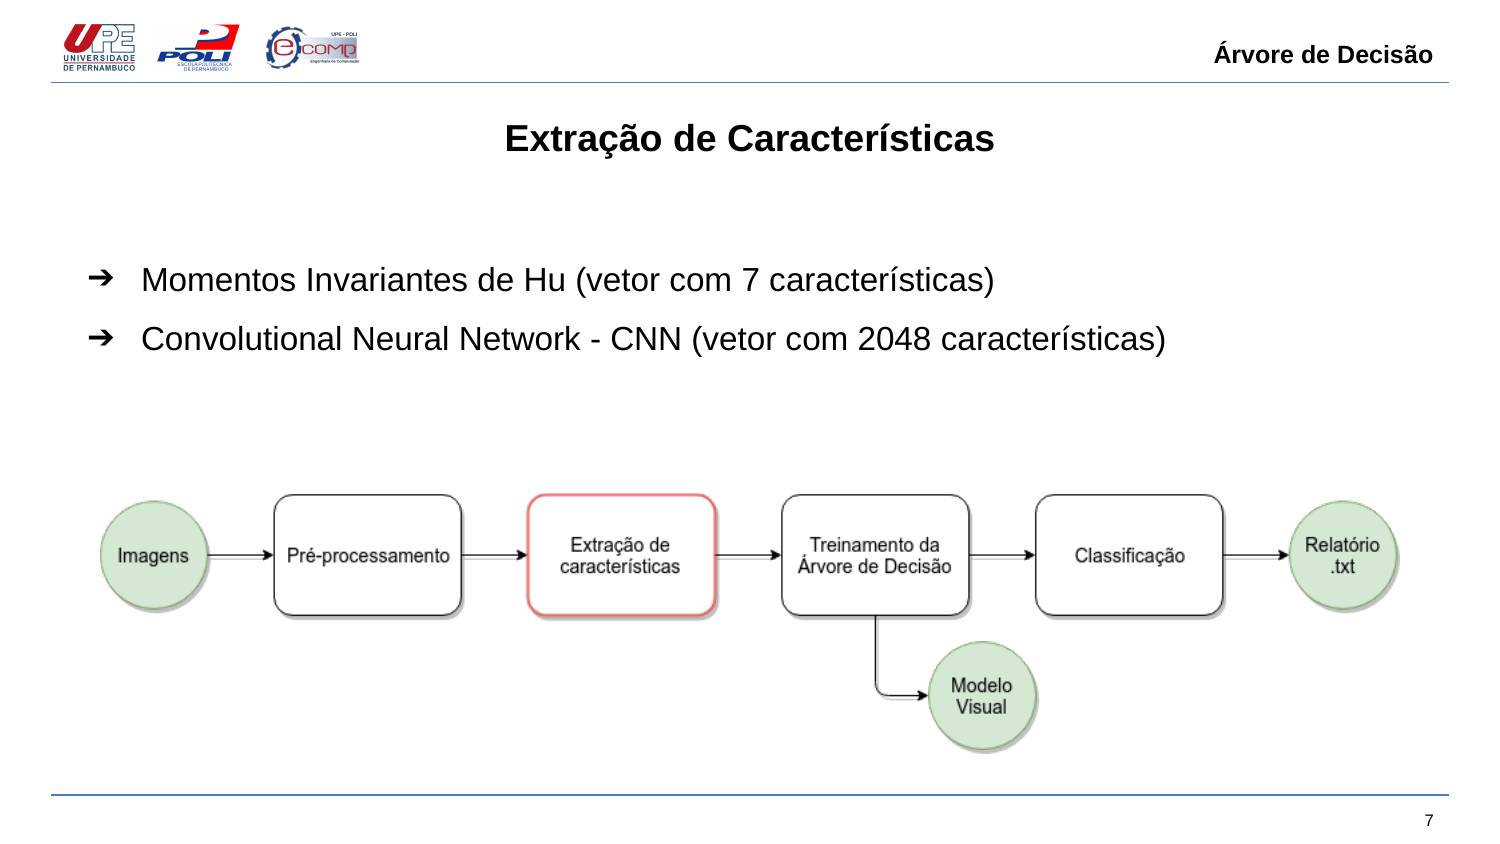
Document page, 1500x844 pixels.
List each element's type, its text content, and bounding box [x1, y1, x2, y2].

list Extração de Características [51, 94, 1449, 173]
picture [63, 24, 135, 72]
slide_number ‹#› [1356, 801, 1449, 838]
picture [157, 24, 240, 71]
title Árvore de Decisão [731, 24, 1449, 82]
list Momentos Invariantes de Hu (vetor com 7 características) Convolutional Neural Network - CNN (vetor com 2048 características) [51, 173, 1449, 422]
picture [266, 24, 360, 72]
picture [100, 493, 1400, 754]
